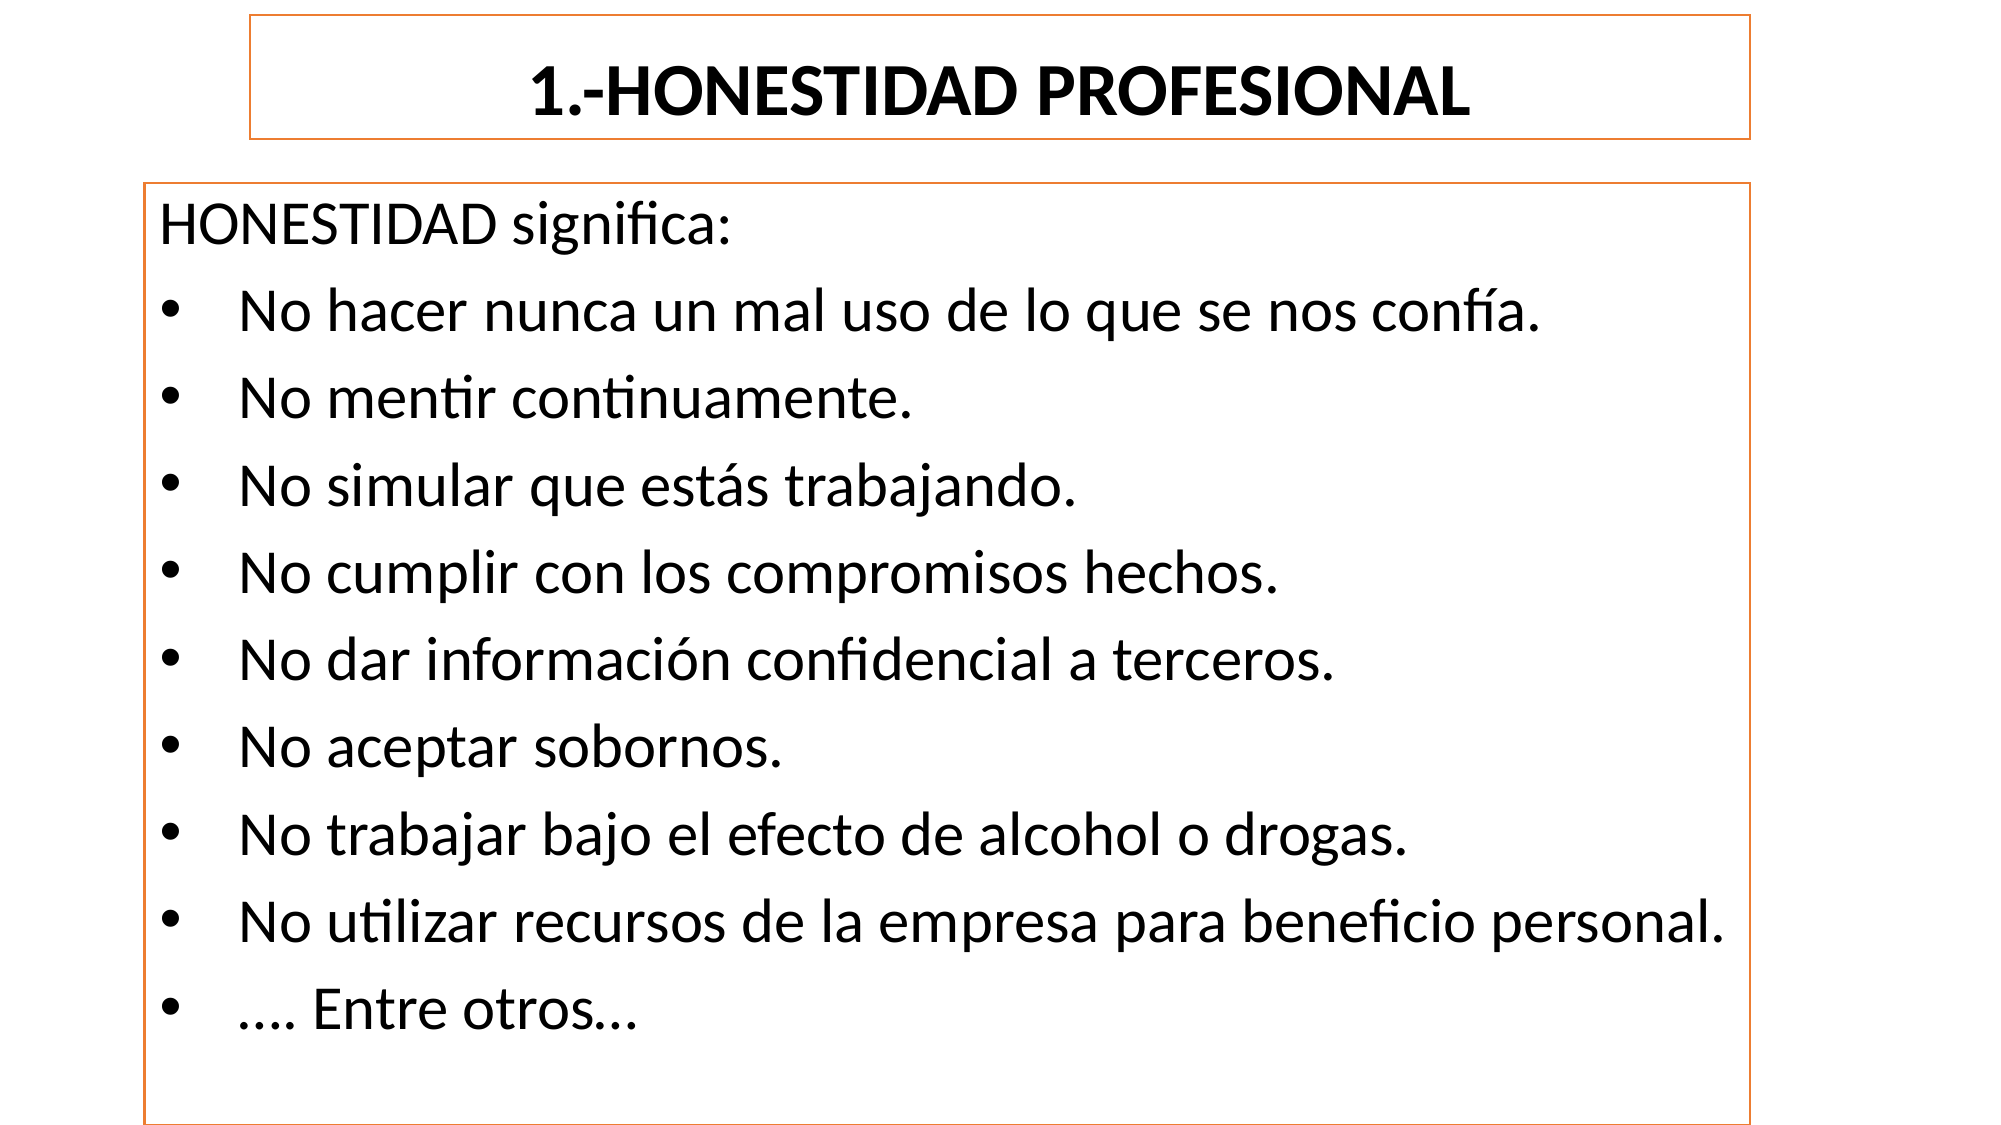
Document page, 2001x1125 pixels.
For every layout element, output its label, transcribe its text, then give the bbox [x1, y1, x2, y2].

title 1.-HONESTIDAD PROFESIONAL [249, 14, 1751, 140]
subtitle HONESTIDAD significa: No hacer nunca un mal uso de lo que se nos confía. No mentir continuamente. No simular que estás trabajando. No cumplir con los compromisos hechos. No dar información confidencial a terceros. No aceptar sobornos. No trabajar bajo el efecto de alcohol o drogas. No utilizar recursos de la empresa para beneficio personal. …. Entre otros… [143, 182, 1751, 1125]
